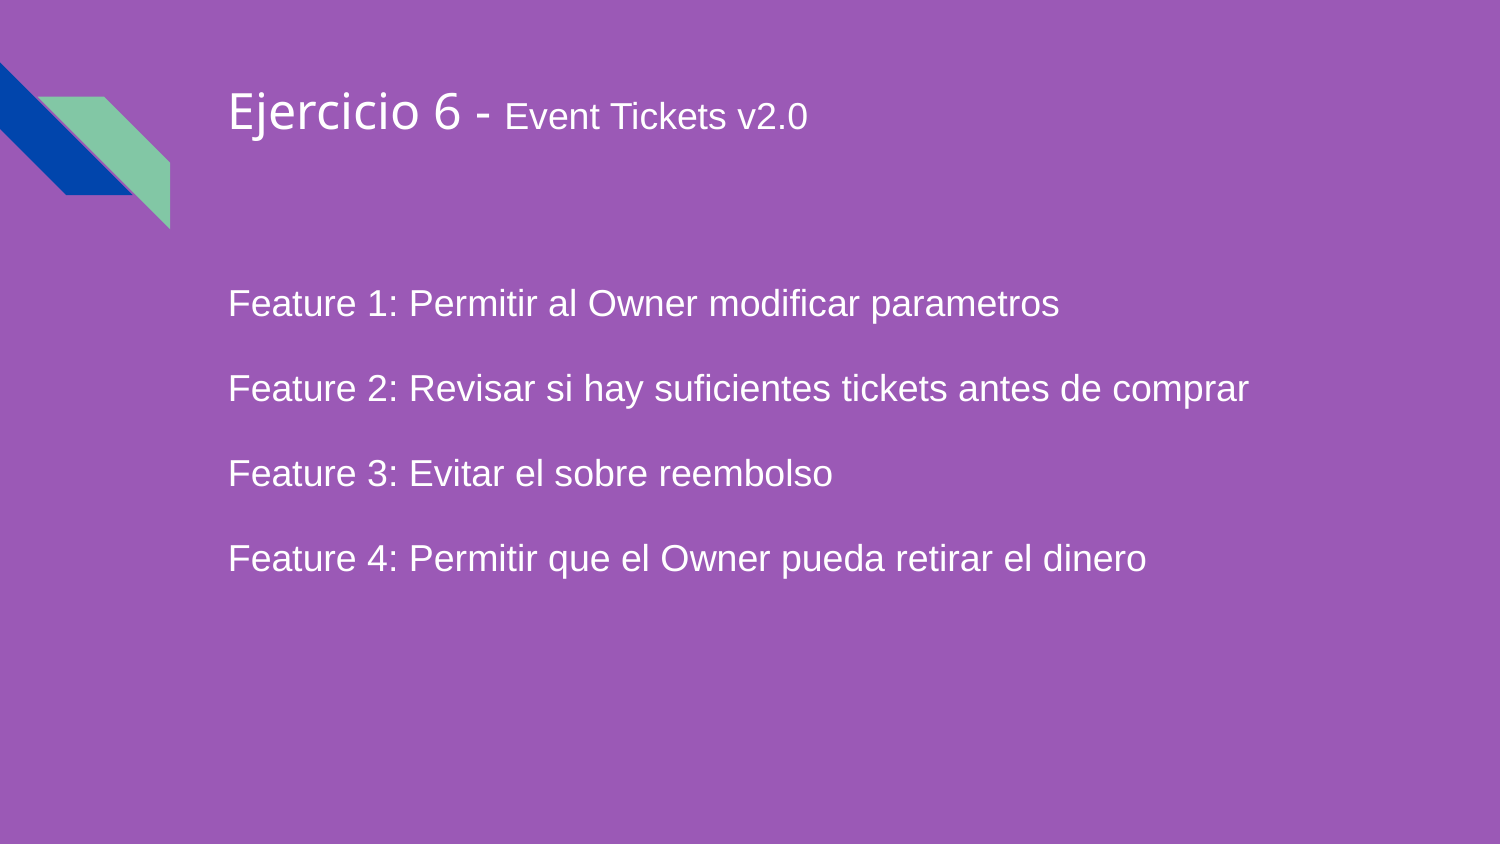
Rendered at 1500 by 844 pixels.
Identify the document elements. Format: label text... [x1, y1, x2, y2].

list Feature 1: Permitir al Owner modificar parametros Feature 2: Revisar si hay suficientes tickets antes de comprar Feature 3: Evitar el sobre reembolso Feature 4: Permitir que el Owner pueda retirar el dinero [212, 257, 1368, 735]
title Ejercicio 6 - Event Tickets v2.0 [212, 64, 1368, 215]
